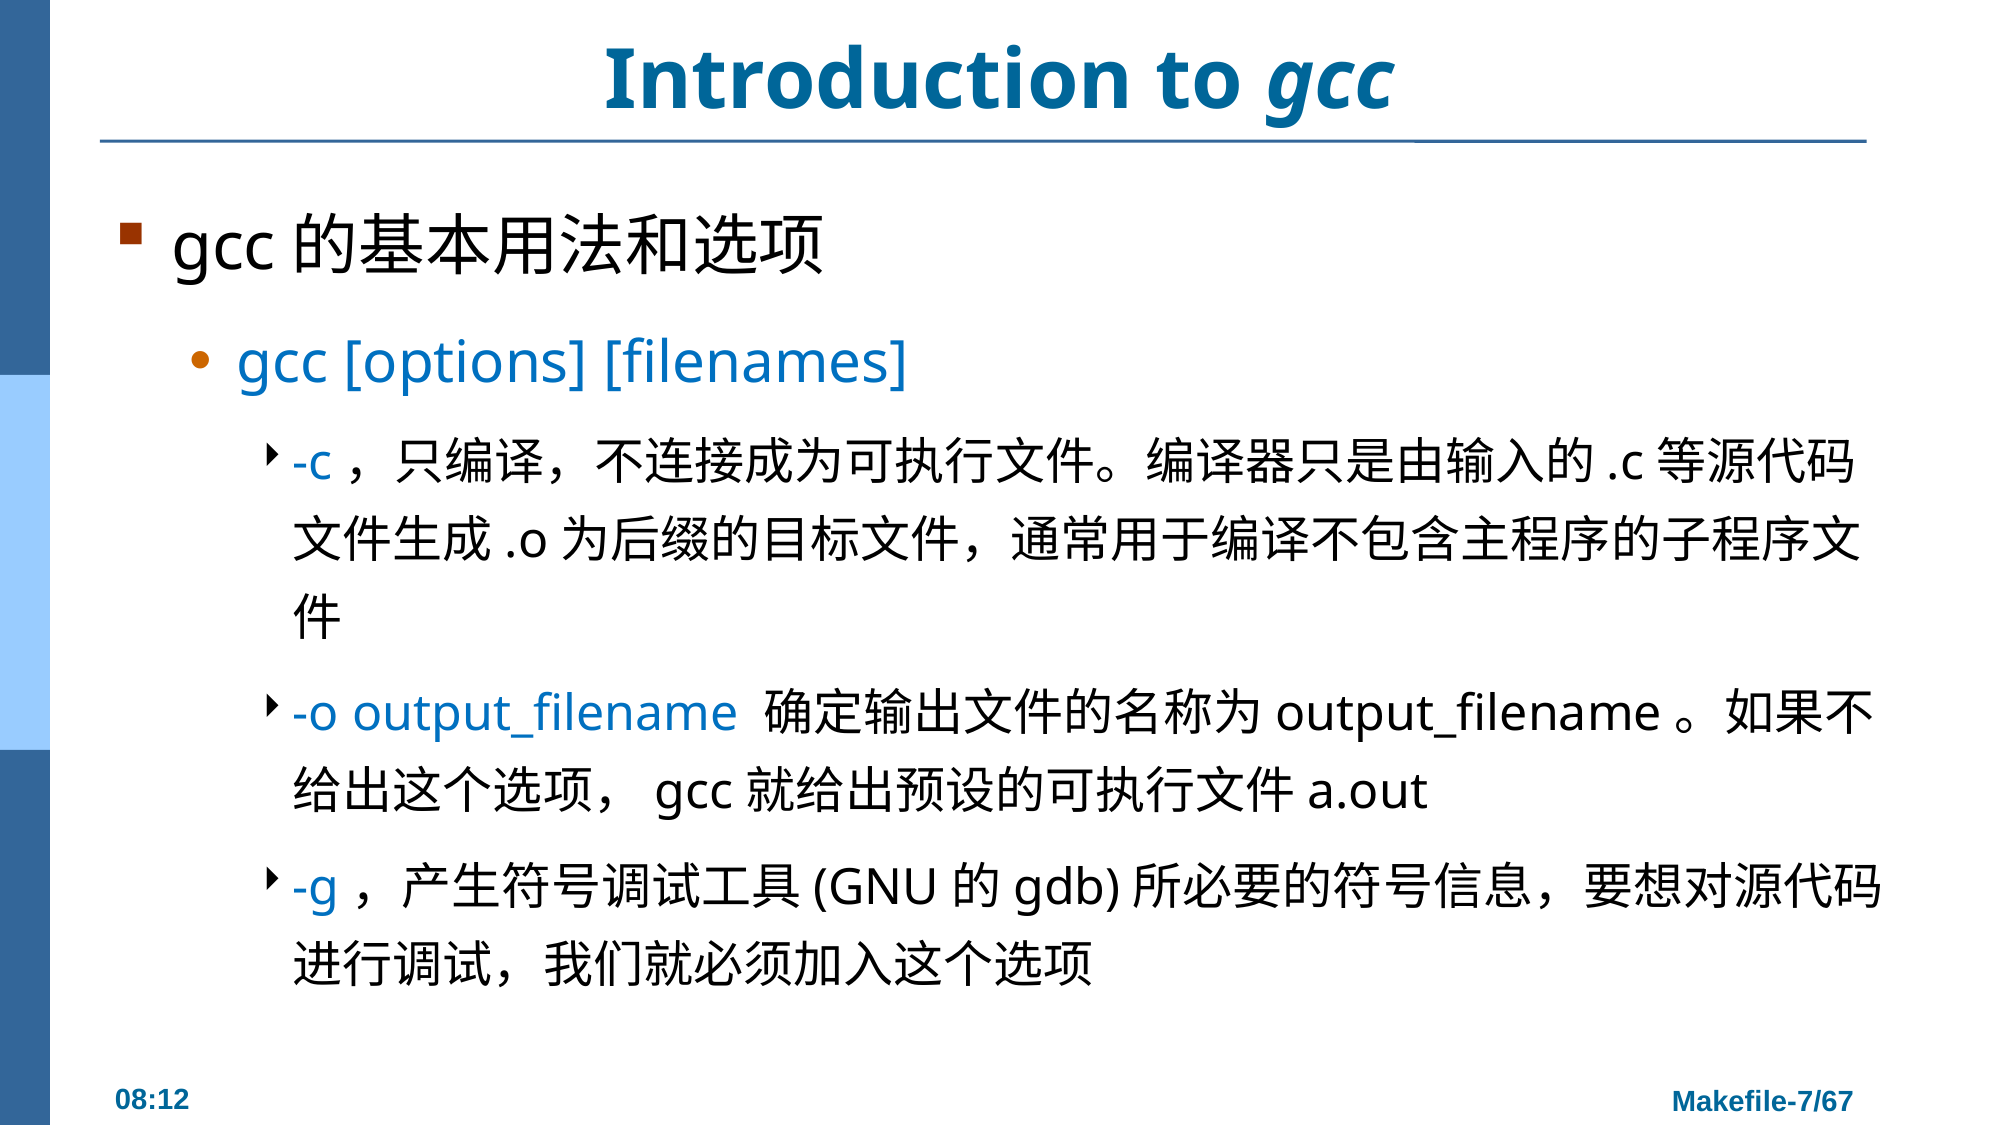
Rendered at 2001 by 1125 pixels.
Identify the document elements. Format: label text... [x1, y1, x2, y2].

list gcc的基本用法和选项 gcc [options] [filenames] -c，只编译，不连接成为可执行文件。编译器只是由输入的.c等源代码文件生成.o为后缀的目标文件，通常用于编译不包含主程序的子程序文件 -o output_filename 确定输出文件的名称为output_filename。如果不给出这个选项，gcc就给出预设的可执行文件a.out -g，产生符号调试工具(GNU的gdb)所必要的符号信息，要想对源代码进行调试，我们就必须加入这个选项 [99, 171, 1900, 931]
title Introduction to gcc [99, 38, 1900, 133]
